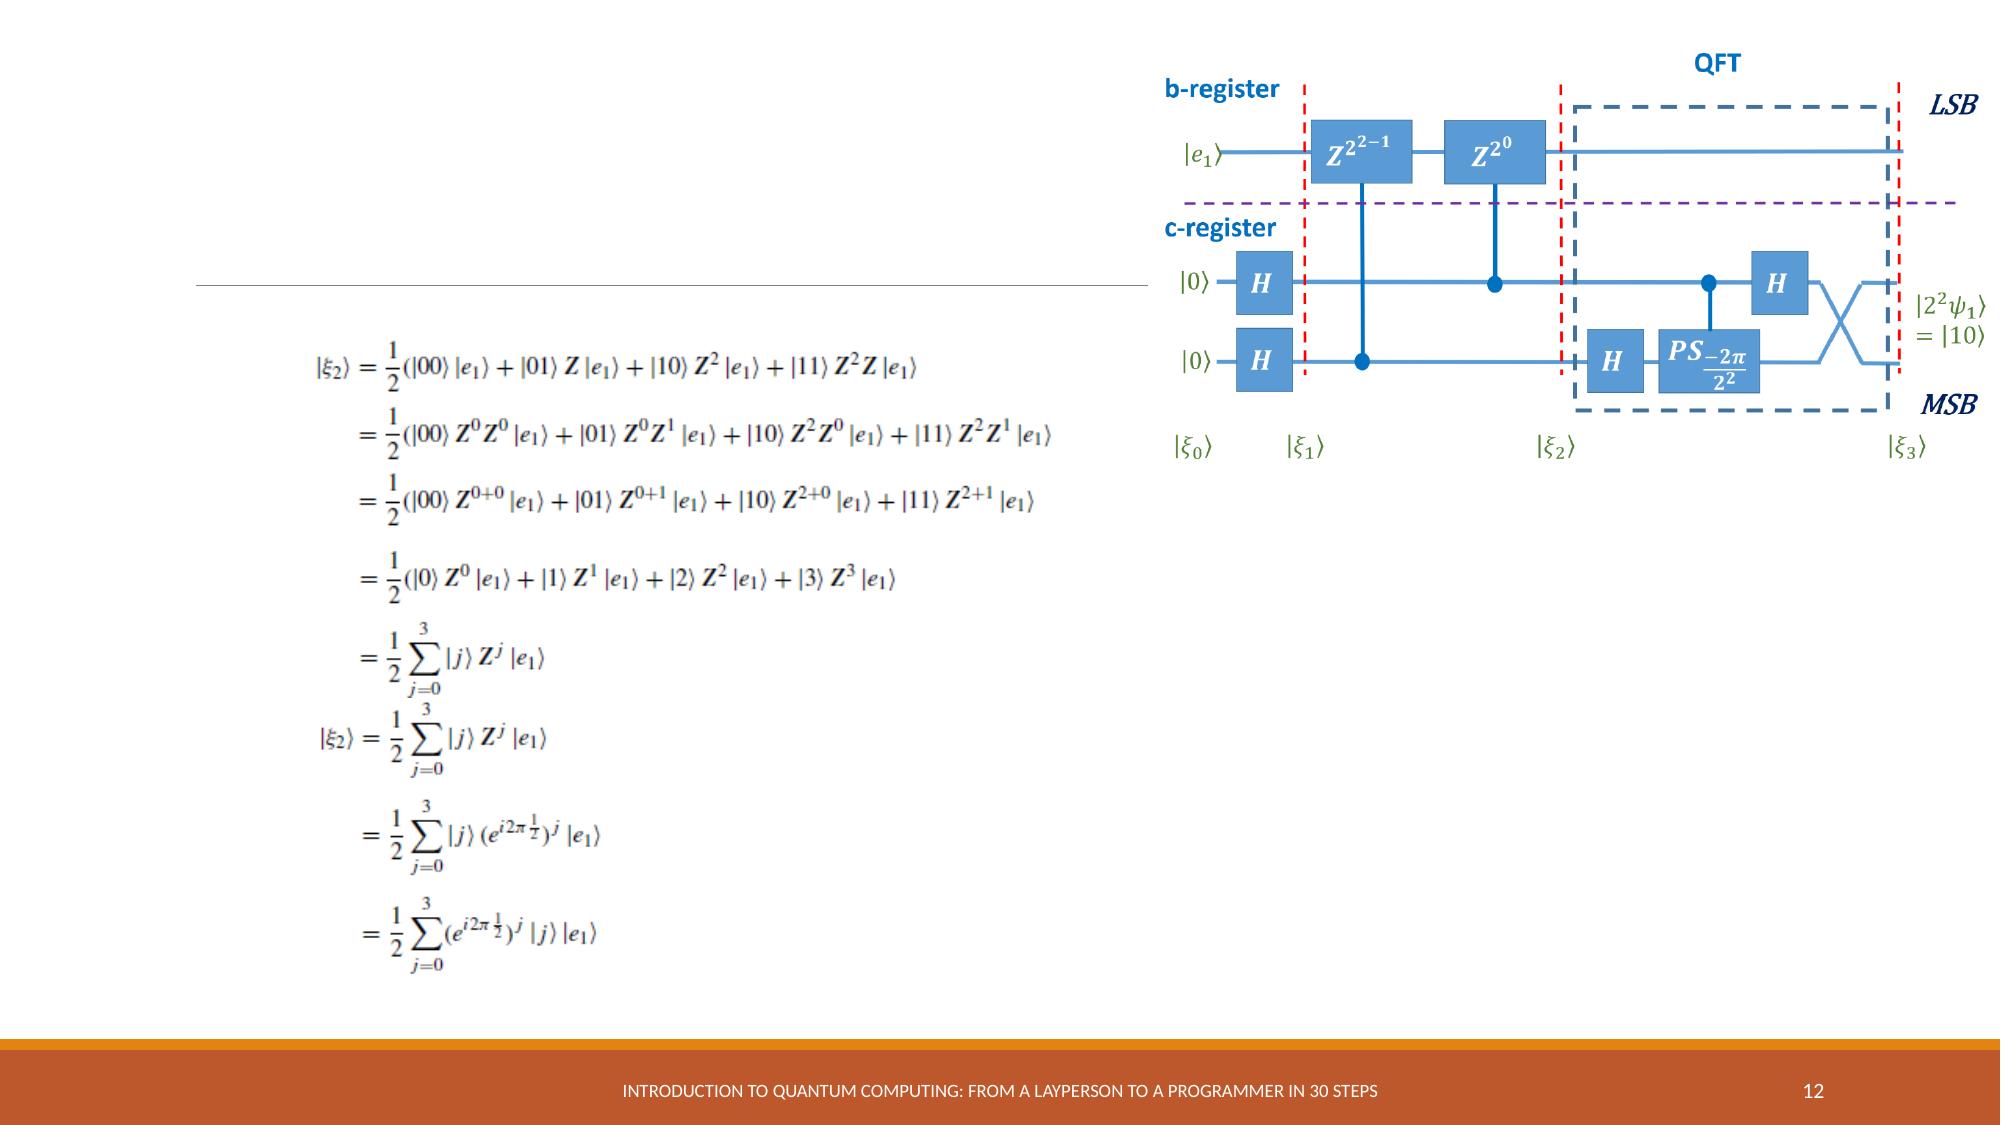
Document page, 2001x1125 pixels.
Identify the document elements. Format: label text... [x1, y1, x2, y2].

picture [274, 335, 1079, 997]
footer Introduction to Quantum Computing: From a Layperson to a Programmer in 30 Steps [604, 1059, 1396, 1120]
picture [1148, 40, 2000, 466]
slide_number 12 [1624, 1059, 1840, 1120]
